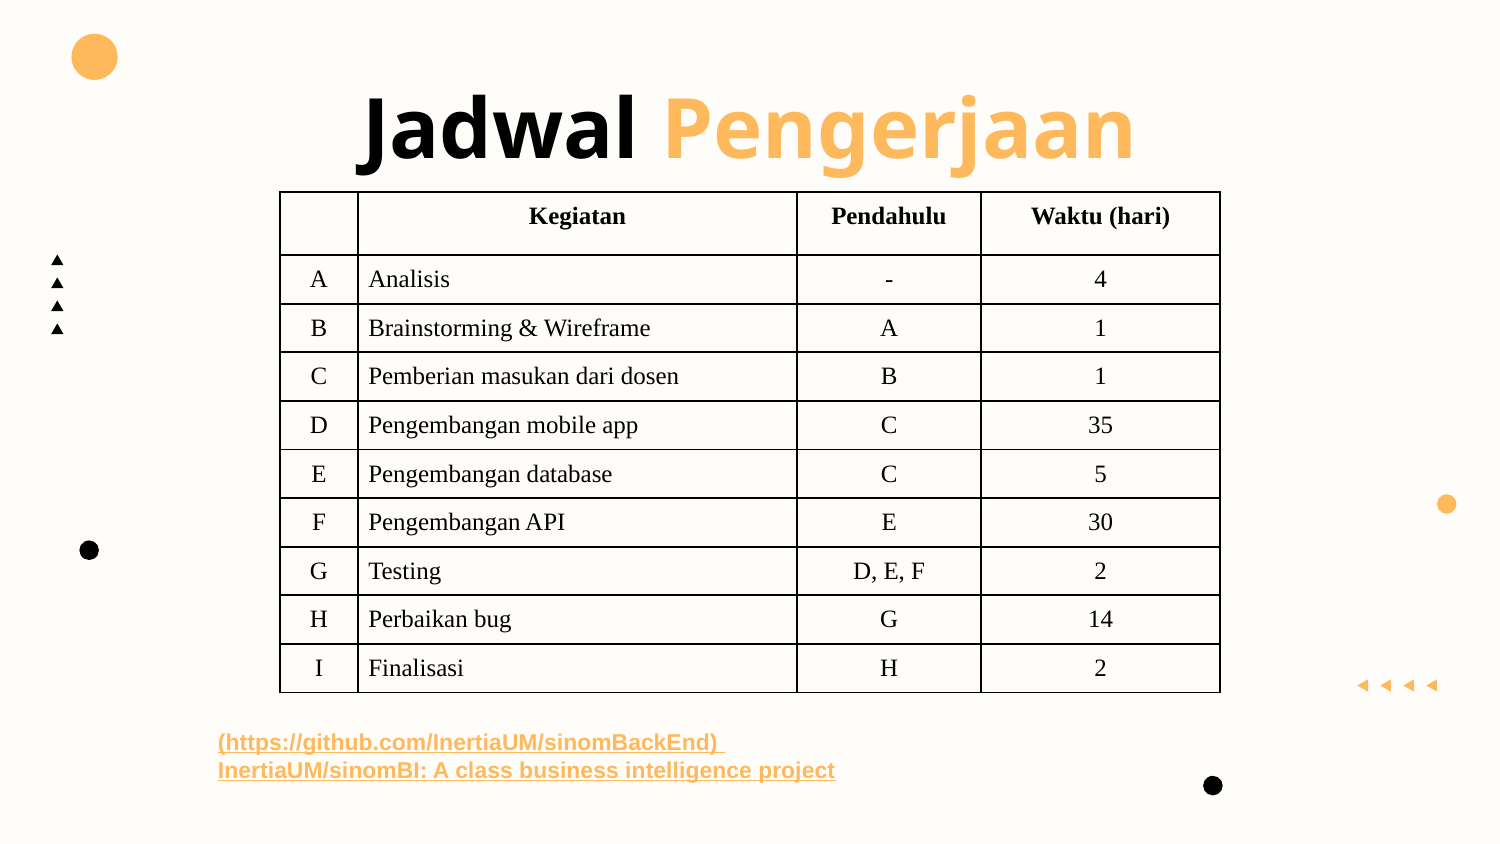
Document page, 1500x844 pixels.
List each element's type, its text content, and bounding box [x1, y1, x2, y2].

table_cell 14 [982, 596, 1219, 643]
table_cell 5 [982, 450, 1219, 497]
table_cell G [798, 596, 980, 643]
table_cell - [798, 256, 980, 303]
table_header [281, 193, 357, 254]
table_cell 1 [982, 305, 1219, 351]
table_cell C [798, 450, 980, 497]
table_cell 35 [982, 402, 1219, 449]
table_cell Testing [359, 548, 796, 594]
table_cell G [281, 548, 357, 594]
table_cell F [281, 499, 357, 546]
table_cell B [281, 305, 357, 351]
table_cell 1 [982, 353, 1219, 400]
table_cell Pengembangan mobile app [359, 402, 796, 449]
table_cell A [798, 305, 980, 351]
table_cell E [281, 450, 357, 497]
table_cell C [281, 353, 357, 400]
table_cell H [281, 596, 357, 643]
table_cell D, E, F [798, 548, 980, 594]
table_cell C [798, 402, 980, 449]
table_header Kegiatan [359, 193, 796, 254]
table_cell Brainstorming & Wireframe [359, 305, 796, 351]
table_cell A [281, 256, 357, 303]
table_cell D [281, 402, 357, 449]
table_cell 2 [982, 548, 1219, 594]
table_cell Pengembangan database [359, 450, 796, 497]
table_cell B [798, 353, 980, 400]
table_cell I [281, 645, 357, 692]
table_cell Pengembangan API [359, 499, 796, 546]
table_cell E [798, 499, 980, 546]
table_cell 2 [982, 645, 1219, 692]
table_cell 4 [982, 256, 1219, 303]
title Jadwal Pengerjaan [51, 59, 1449, 154]
table_cell 30 [982, 499, 1219, 546]
table_header Pendahulu [798, 193, 980, 254]
table_cell Analisis [359, 256, 796, 303]
table_cell Finalisasi [359, 645, 796, 692]
table_header Waktu (hari) [982, 193, 1219, 254]
table_cell Perbaikan bug [359, 596, 796, 643]
text_box (https://github.com/InertiaUM/sinomBackEnd) InertiaUM/sinomBI: A class business intelligence project [202, 712, 1297, 798]
table_cell Pemberian masukan dari dosen [359, 353, 796, 400]
table_cell H [798, 645, 980, 692]
